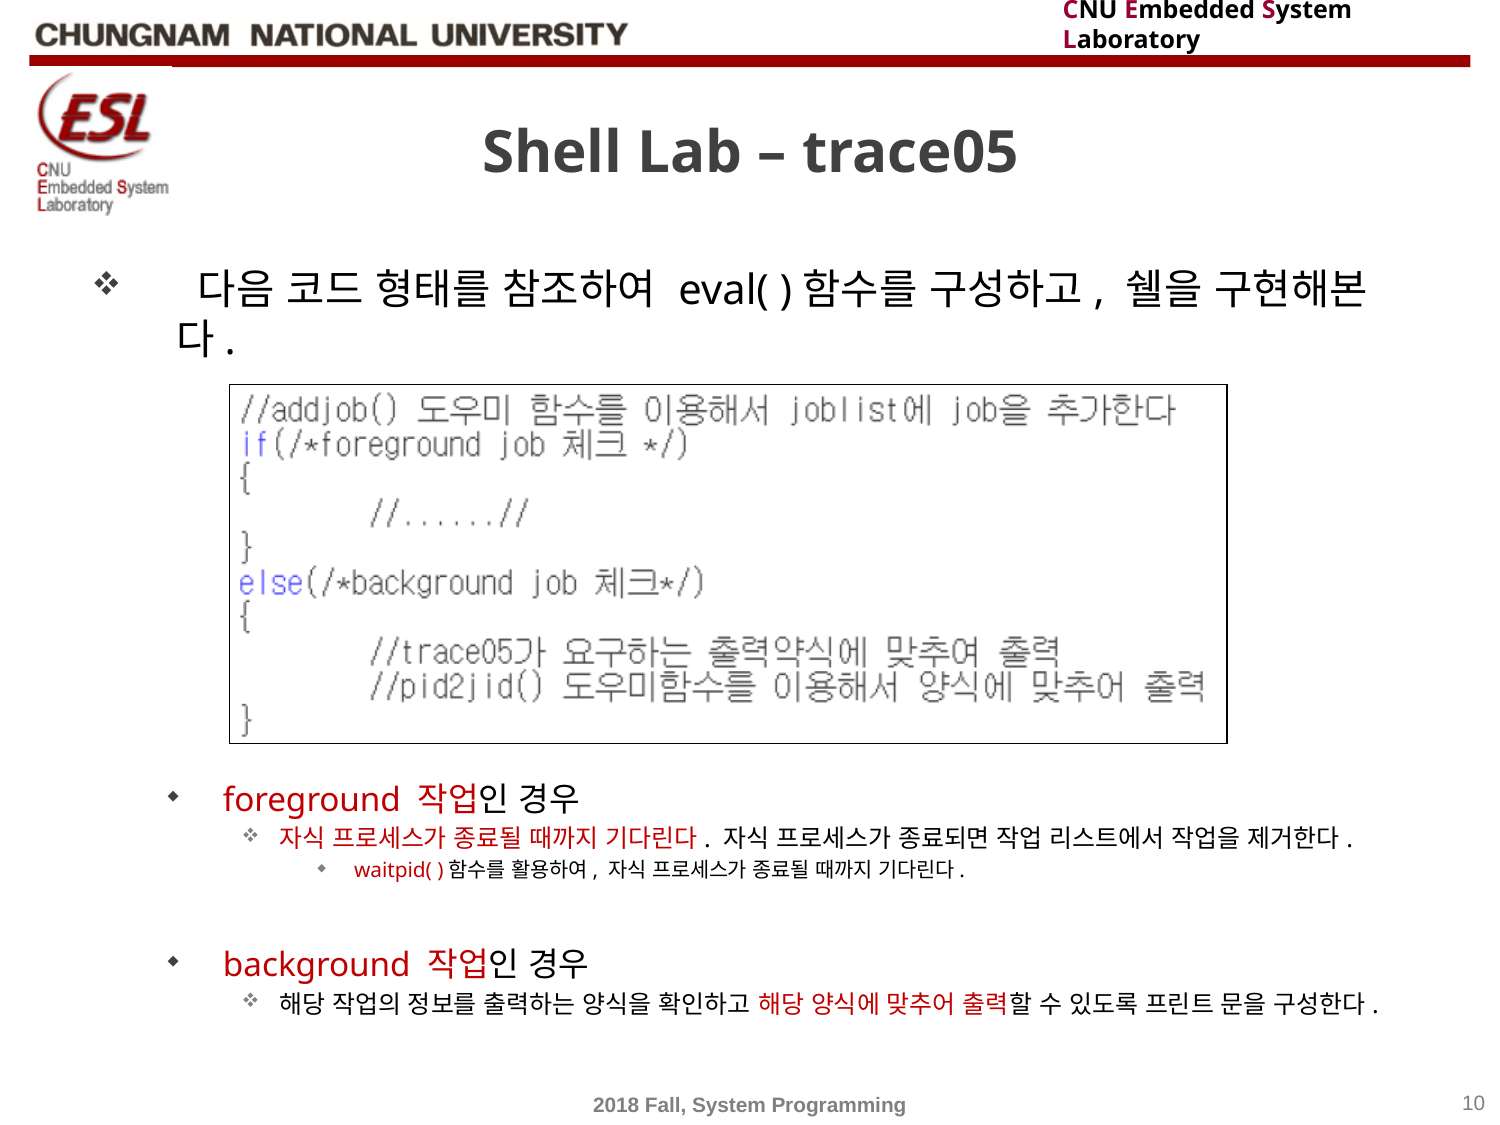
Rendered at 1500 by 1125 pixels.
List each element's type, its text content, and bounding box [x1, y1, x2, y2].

picture [229, 385, 1227, 743]
picture [22, 66, 172, 216]
footer 2018 Fall, System Programming [0, 1082, 1149, 1125]
title Shell Lab – trace05 [31, 90, 1471, 209]
slide_number 10 [1149, 1082, 1500, 1125]
list 다음 코드 형태를 참조하여 eval( )함수를 구성하고, 쉘을 구현해본다. foreground 작업인 경우 자식 프로세스가 종료될 때까지 기다린다. 자식 프로세스가 종료되면 작업 리스트에서 작업을 제거한다. waitpid( )함수를 활용하여, 자식 프로세스가 종료될 때까지 기다린다. background 작업인 경우 해당 작업의 정보를 출력하는 양식을 확인하고 해당 양식에 맞추어 출력할 수 있도록 프린트 문을 구성한다. [76, 255, 1436, 1047]
picture [31, 18, 634, 52]
